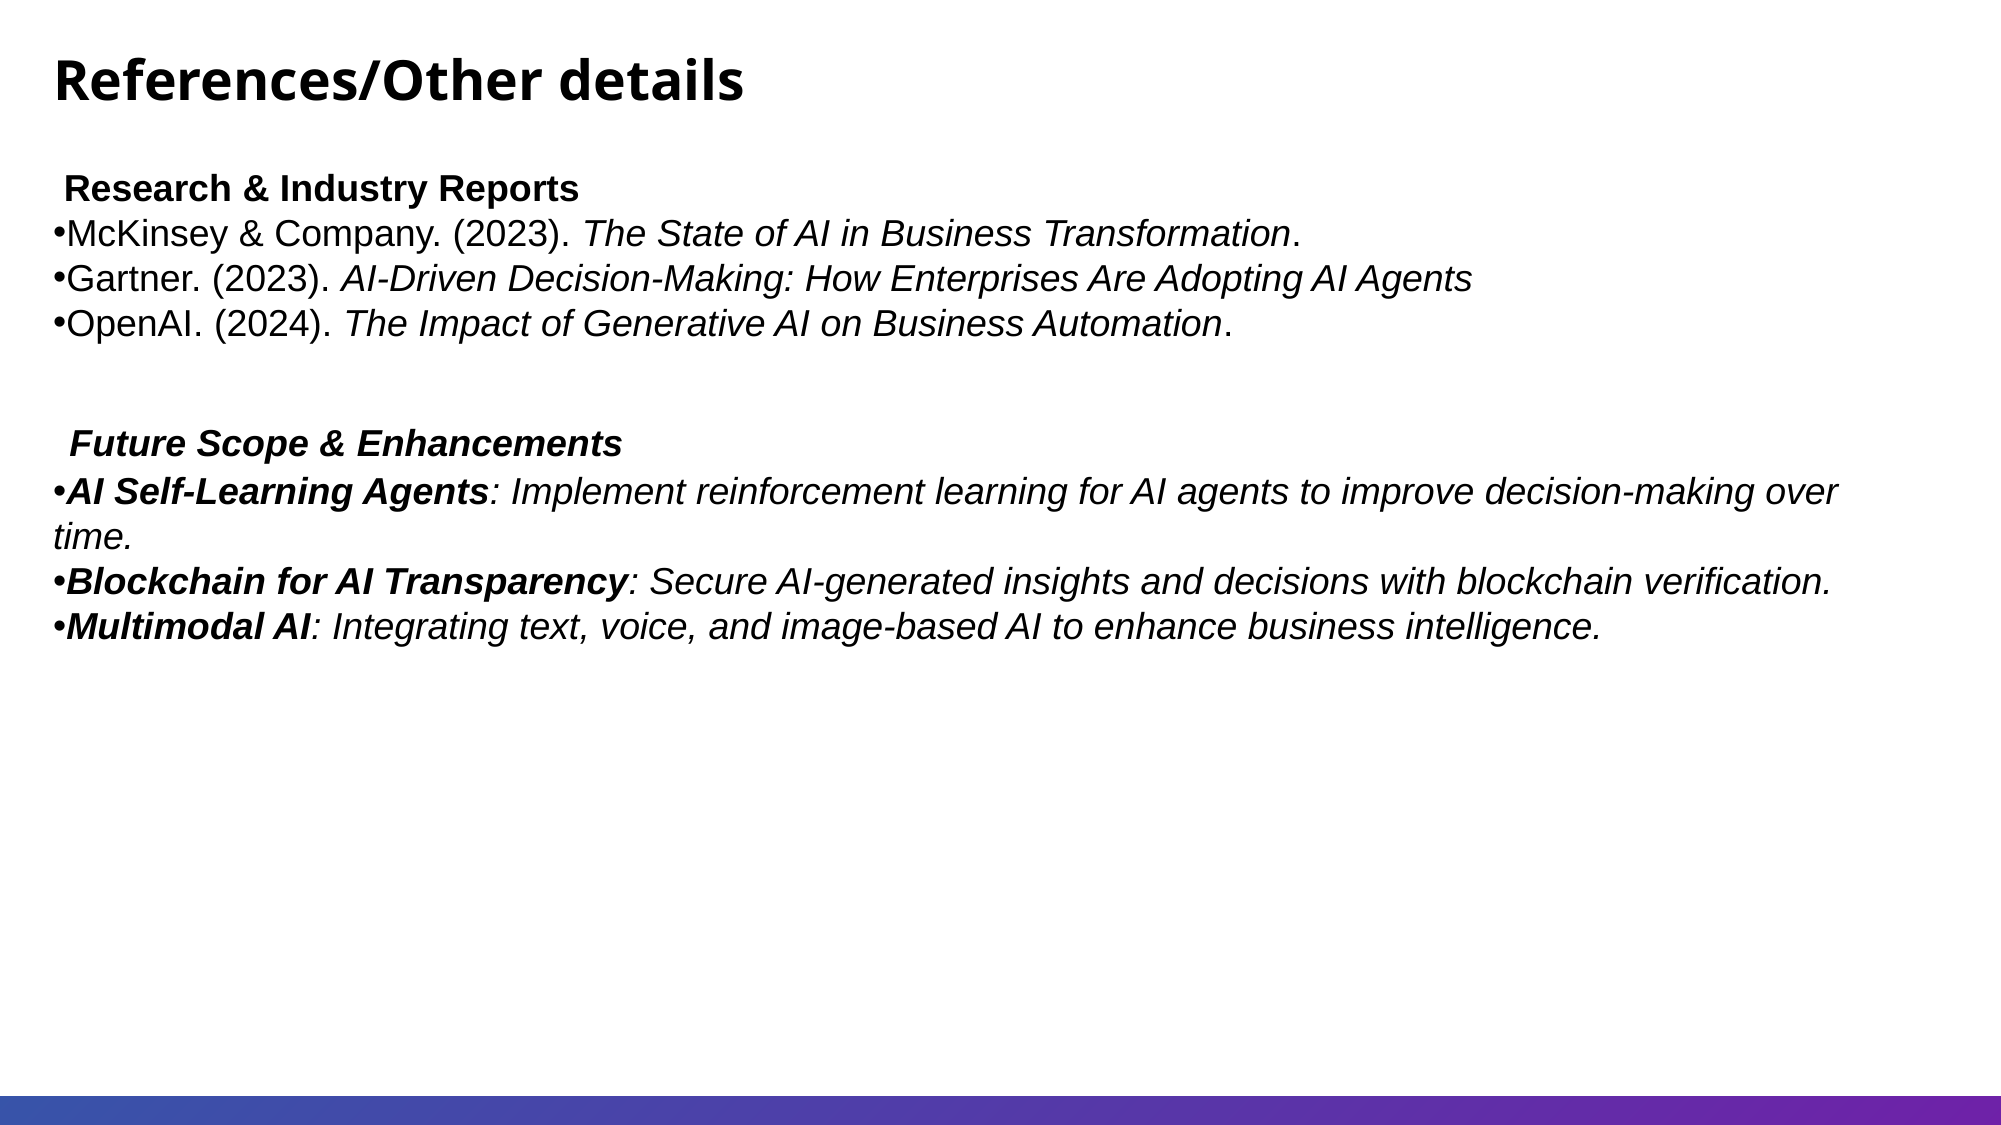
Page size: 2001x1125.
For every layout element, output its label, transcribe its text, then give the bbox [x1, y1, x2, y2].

text_box References/Other details Research & Industry Reports McKinsey & Company. (2023). The State of AI in Business Transformation. Gartner. (2023). AI-Driven Decision-Making: How Enterprises Are Adopting AI Agents OpenAI. (2024). The Impact of Generative AI on Business Automation. Future Scope & Enhancements AI Self-Learning Agents: Implement reinforcement learning for AI agents to improve decision-making over time. Blockchain for AI Transparency: Secure AI-generated insights and decisions with blockchain verification. Multimodal AI: Integrating text, voice, and image-based AI to enhance business intelligence. [53, 57, 1896, 1003]
text_box [0, 1096, 2000, 1125]
